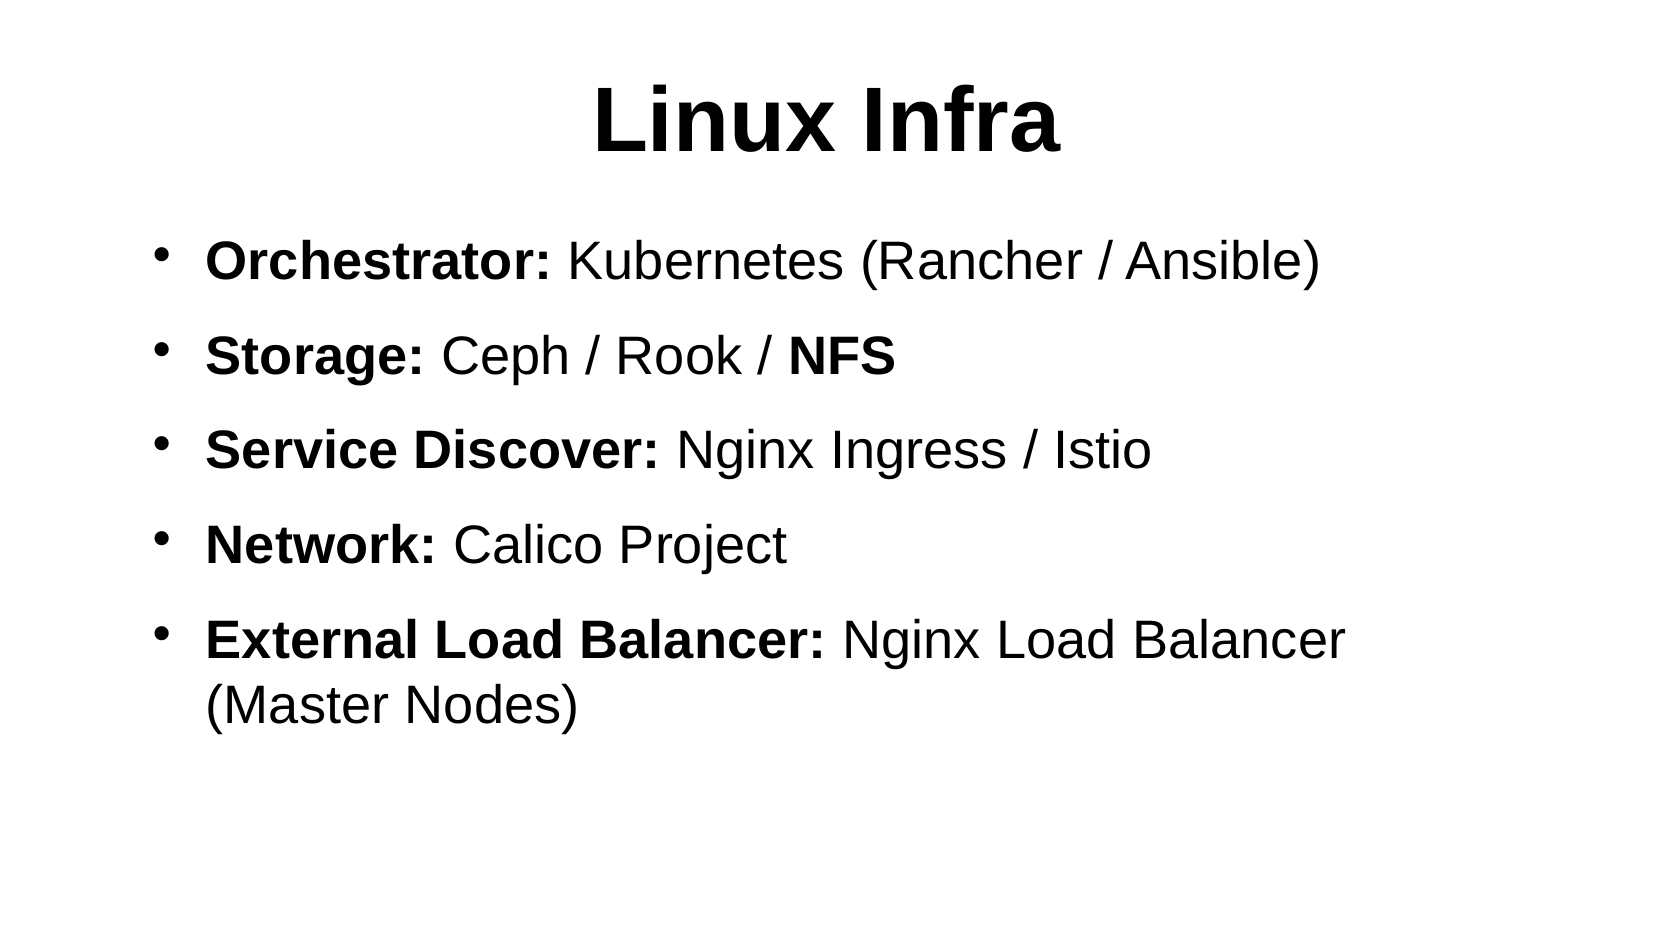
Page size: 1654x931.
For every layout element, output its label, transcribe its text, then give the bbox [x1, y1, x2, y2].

text_box Orchestrator: Kubernetes (Rancher / Ansible) Storage: Ceph / Rook / NFS Service Discover: Nginx Ingress / Istio Network: Calico Project External Load Balancer: Nginx Load Balancer (Master Nodes) [134, 225, 1523, 765]
text_box Linux Infra [82, 37, 1571, 192]
